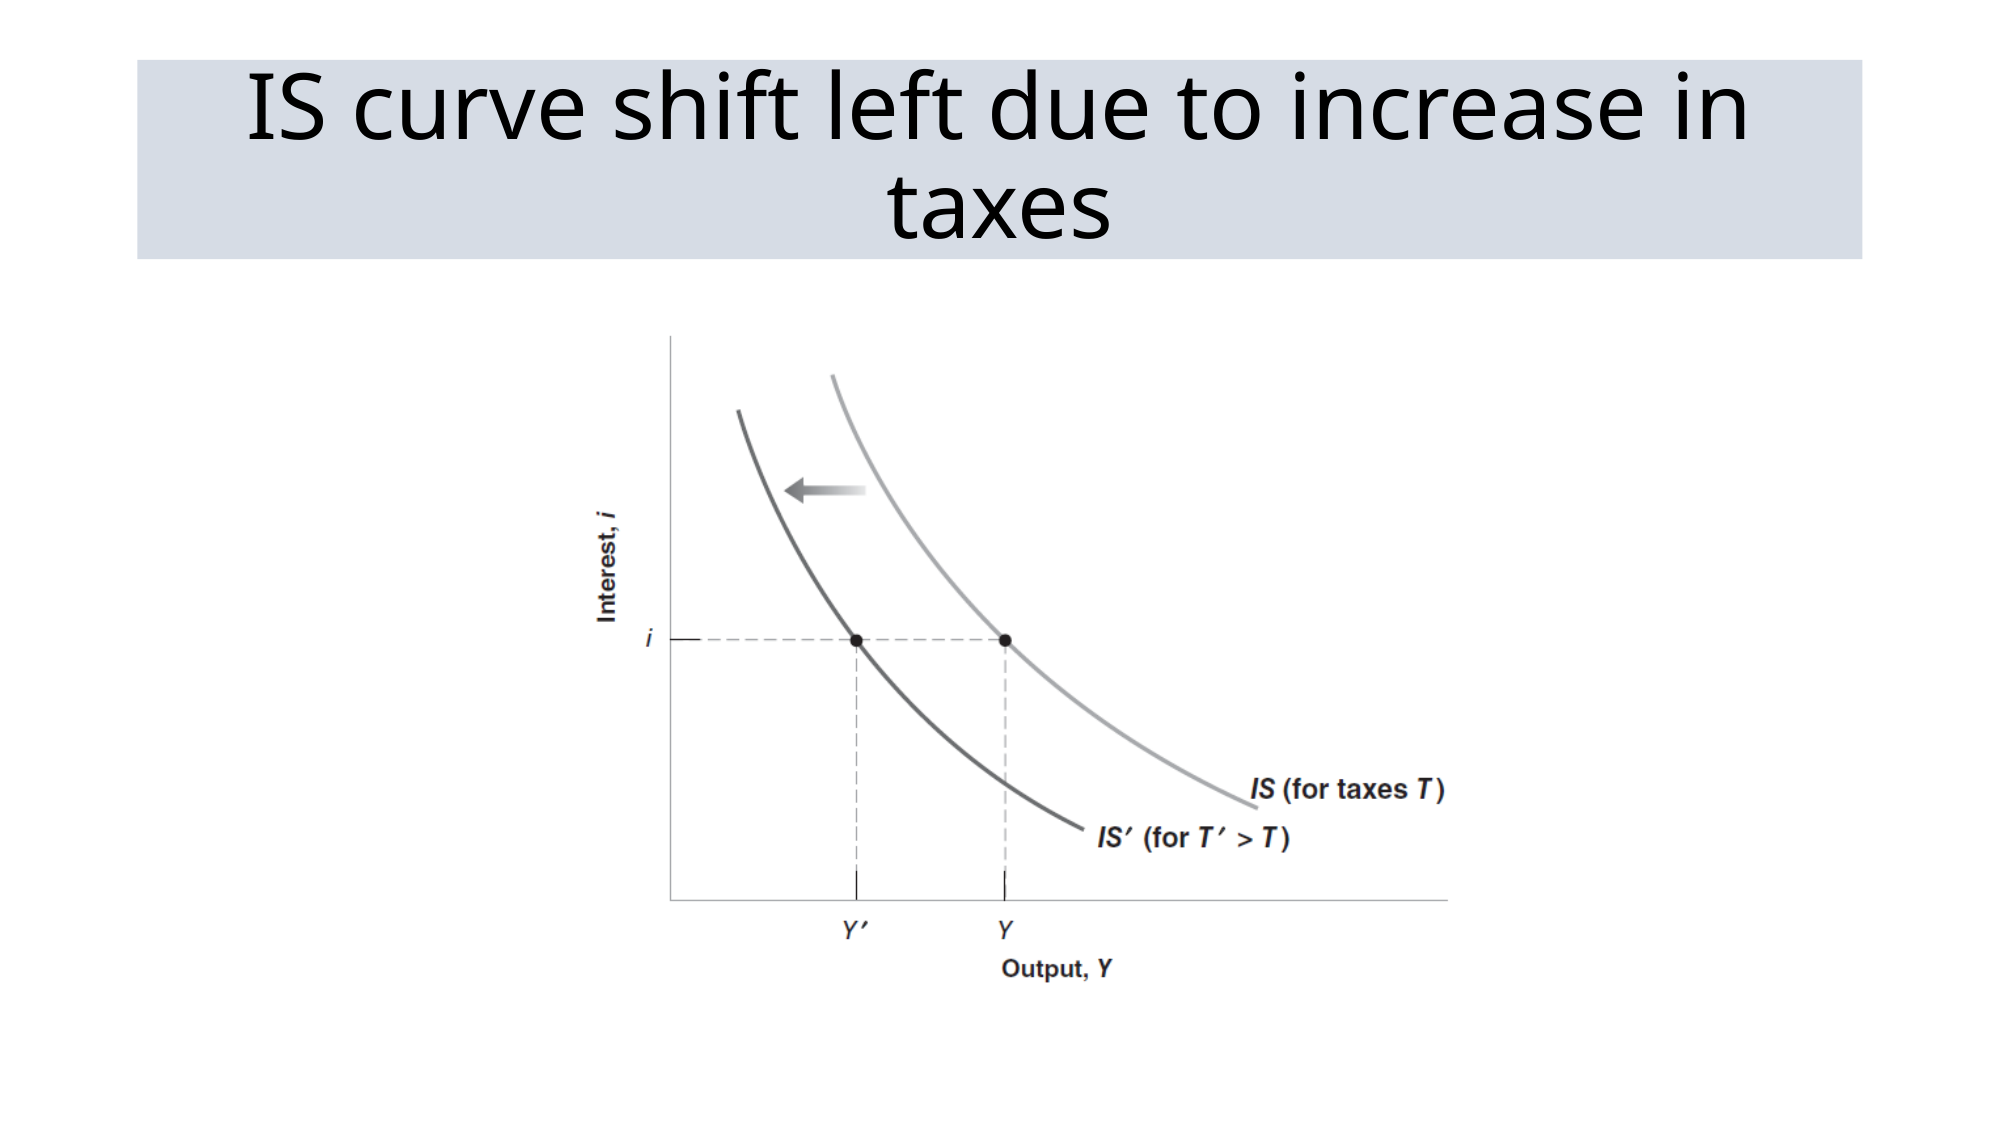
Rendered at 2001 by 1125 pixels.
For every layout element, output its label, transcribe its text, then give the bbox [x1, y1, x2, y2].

title IS curve shift left due to increase in taxes [137, 59, 1863, 260]
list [539, 319, 1489, 1034]
